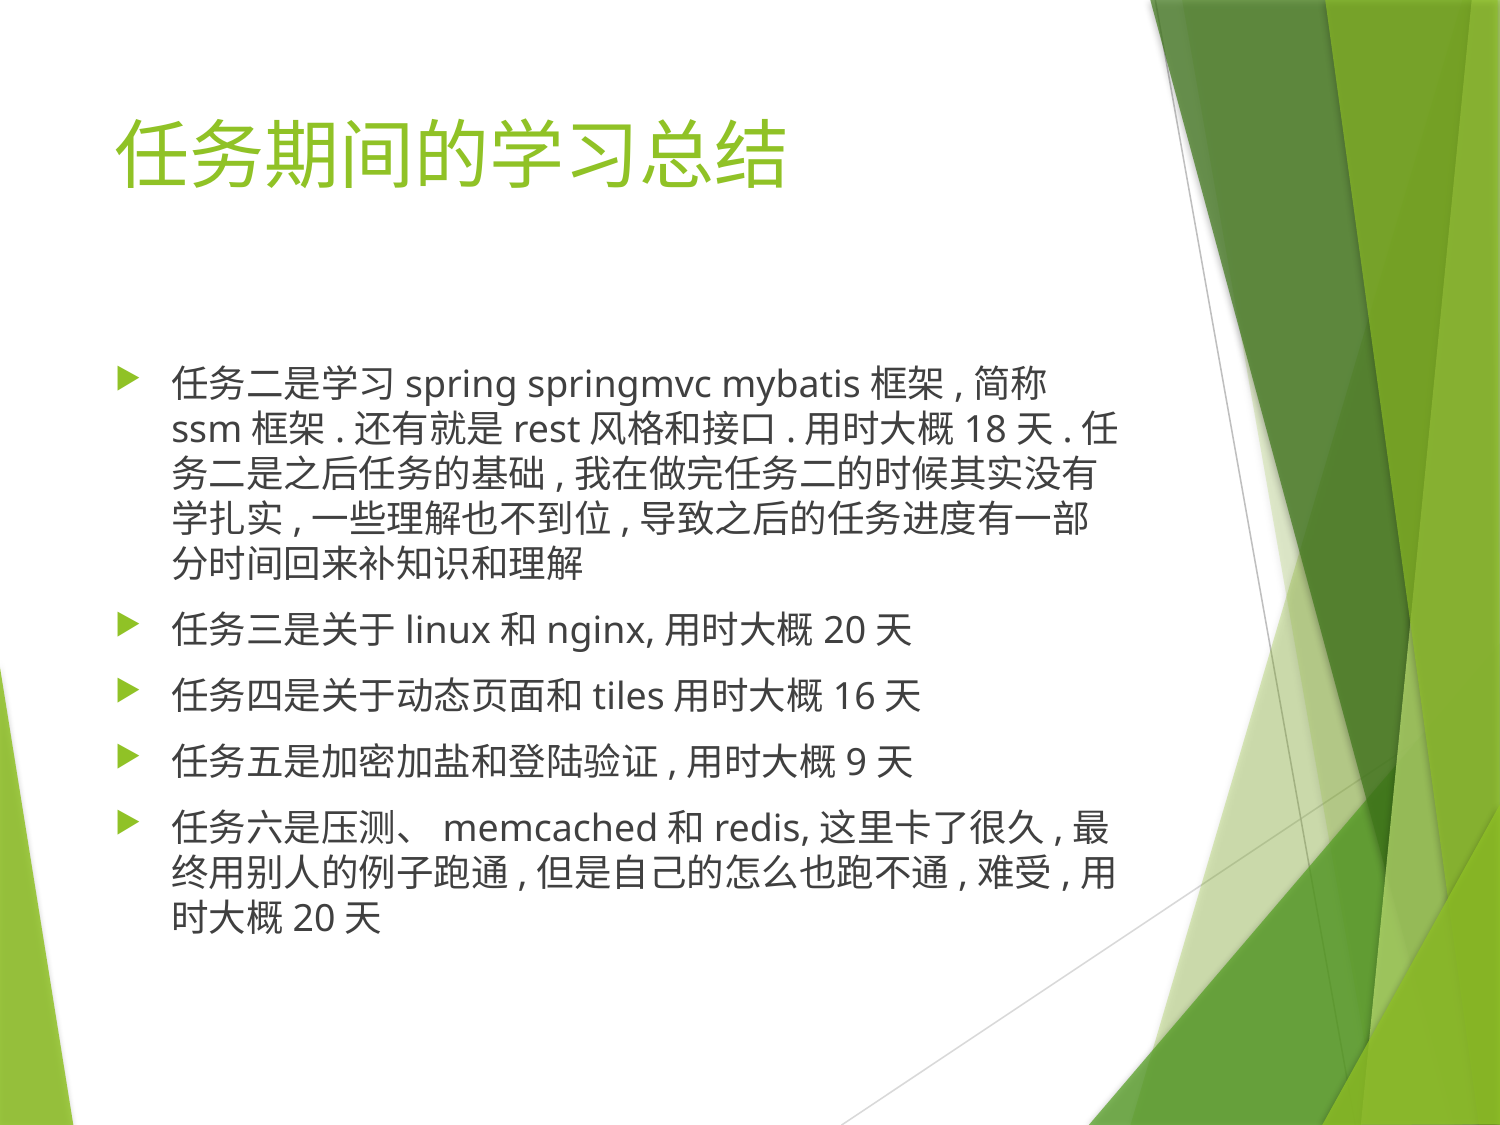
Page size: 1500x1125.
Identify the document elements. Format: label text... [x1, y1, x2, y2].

list 任务二是学习spring springmvc mybatis框架,简称ssm框架.还有就是rest风格和接口.用时大概18天.任务二是之后任务的基础,我在做完任务二的时候其实没有学扎实,一些理解也不到位,导致之后的任务进度有一部分时间回来补知识和理解 任务三是关于linux和nginx,用时大概20天 任务四是关于动态页面和tiles用时大概16天 任务五是加密加盐和登陆验证,用时大概9天 任务六是压测、memcached和redis,这里卡了很久,最终用别人的例子跑通,但是自己的怎么也跑不通,难受,用时大概20天 [99, 352, 1142, 990]
title 任务期间的学习总结 [99, 99, 1142, 317]
